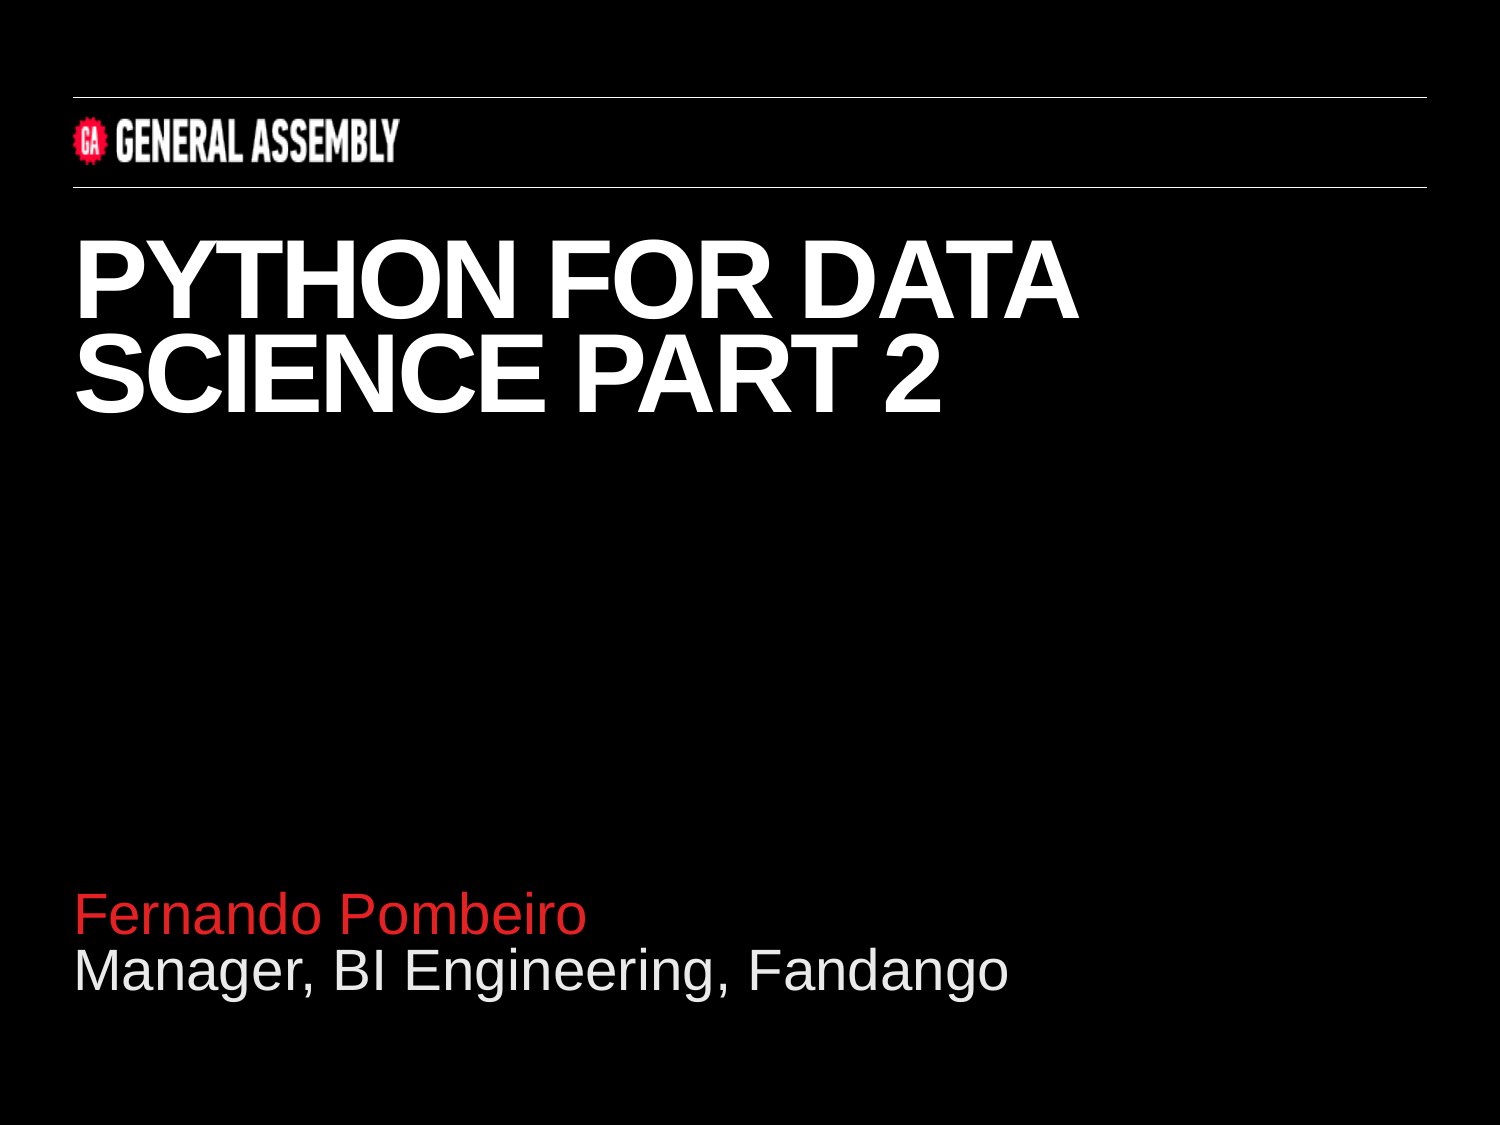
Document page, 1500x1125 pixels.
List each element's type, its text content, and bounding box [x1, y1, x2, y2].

list Fernando Pombeiro Manager, BI Engineering, Fandango [72, 889, 1428, 1006]
picture [73, 117, 400, 165]
list Python for data science part 2 [72, 242, 1428, 441]
